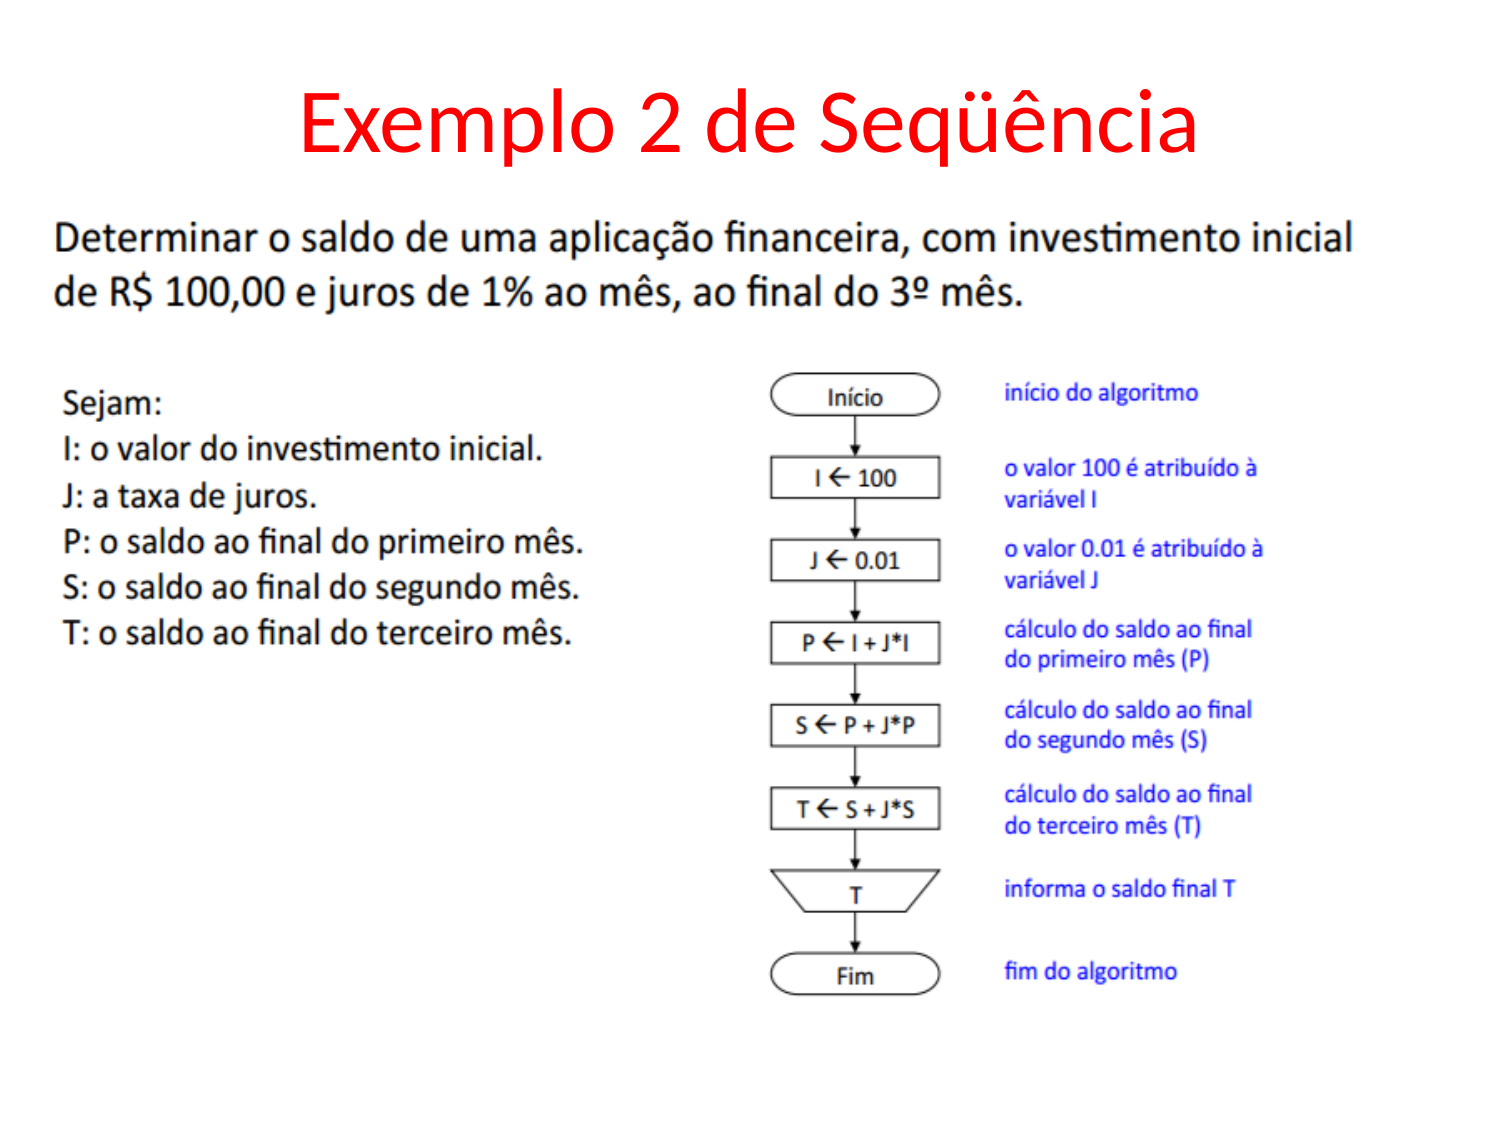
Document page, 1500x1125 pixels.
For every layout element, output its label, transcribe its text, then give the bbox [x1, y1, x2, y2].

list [0, 187, 1466, 1020]
title Exemplo 2 de Seqüência [75, 45, 1425, 185]
